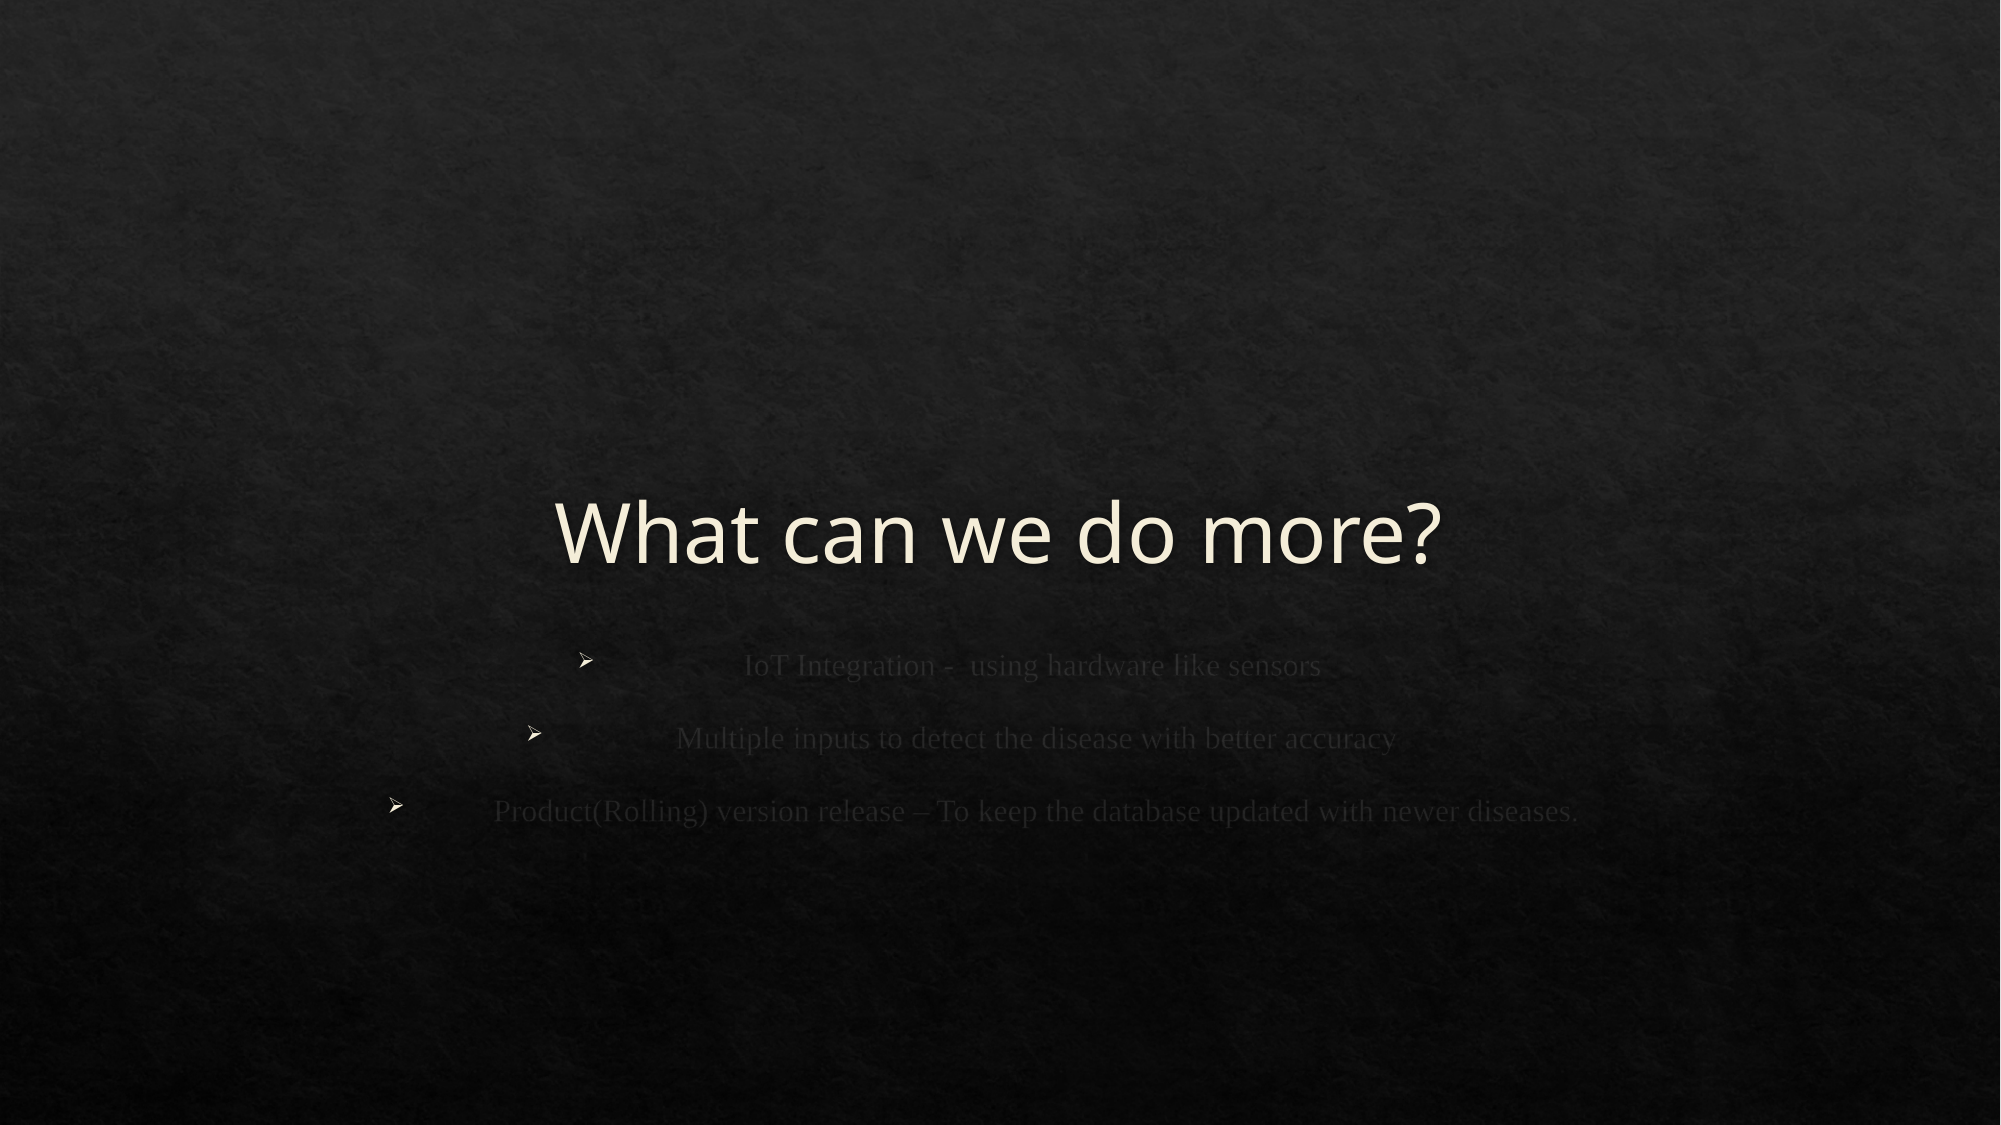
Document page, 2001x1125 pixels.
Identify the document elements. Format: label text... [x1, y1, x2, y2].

title What can we do more? [212, 288, 1786, 589]
list IoT Integration - using hardware like sensors Multiple inputs to detect the disease with better accuracy Product(Rolling) version release – To keep the database updated with newer diseases. [212, 617, 1786, 837]
